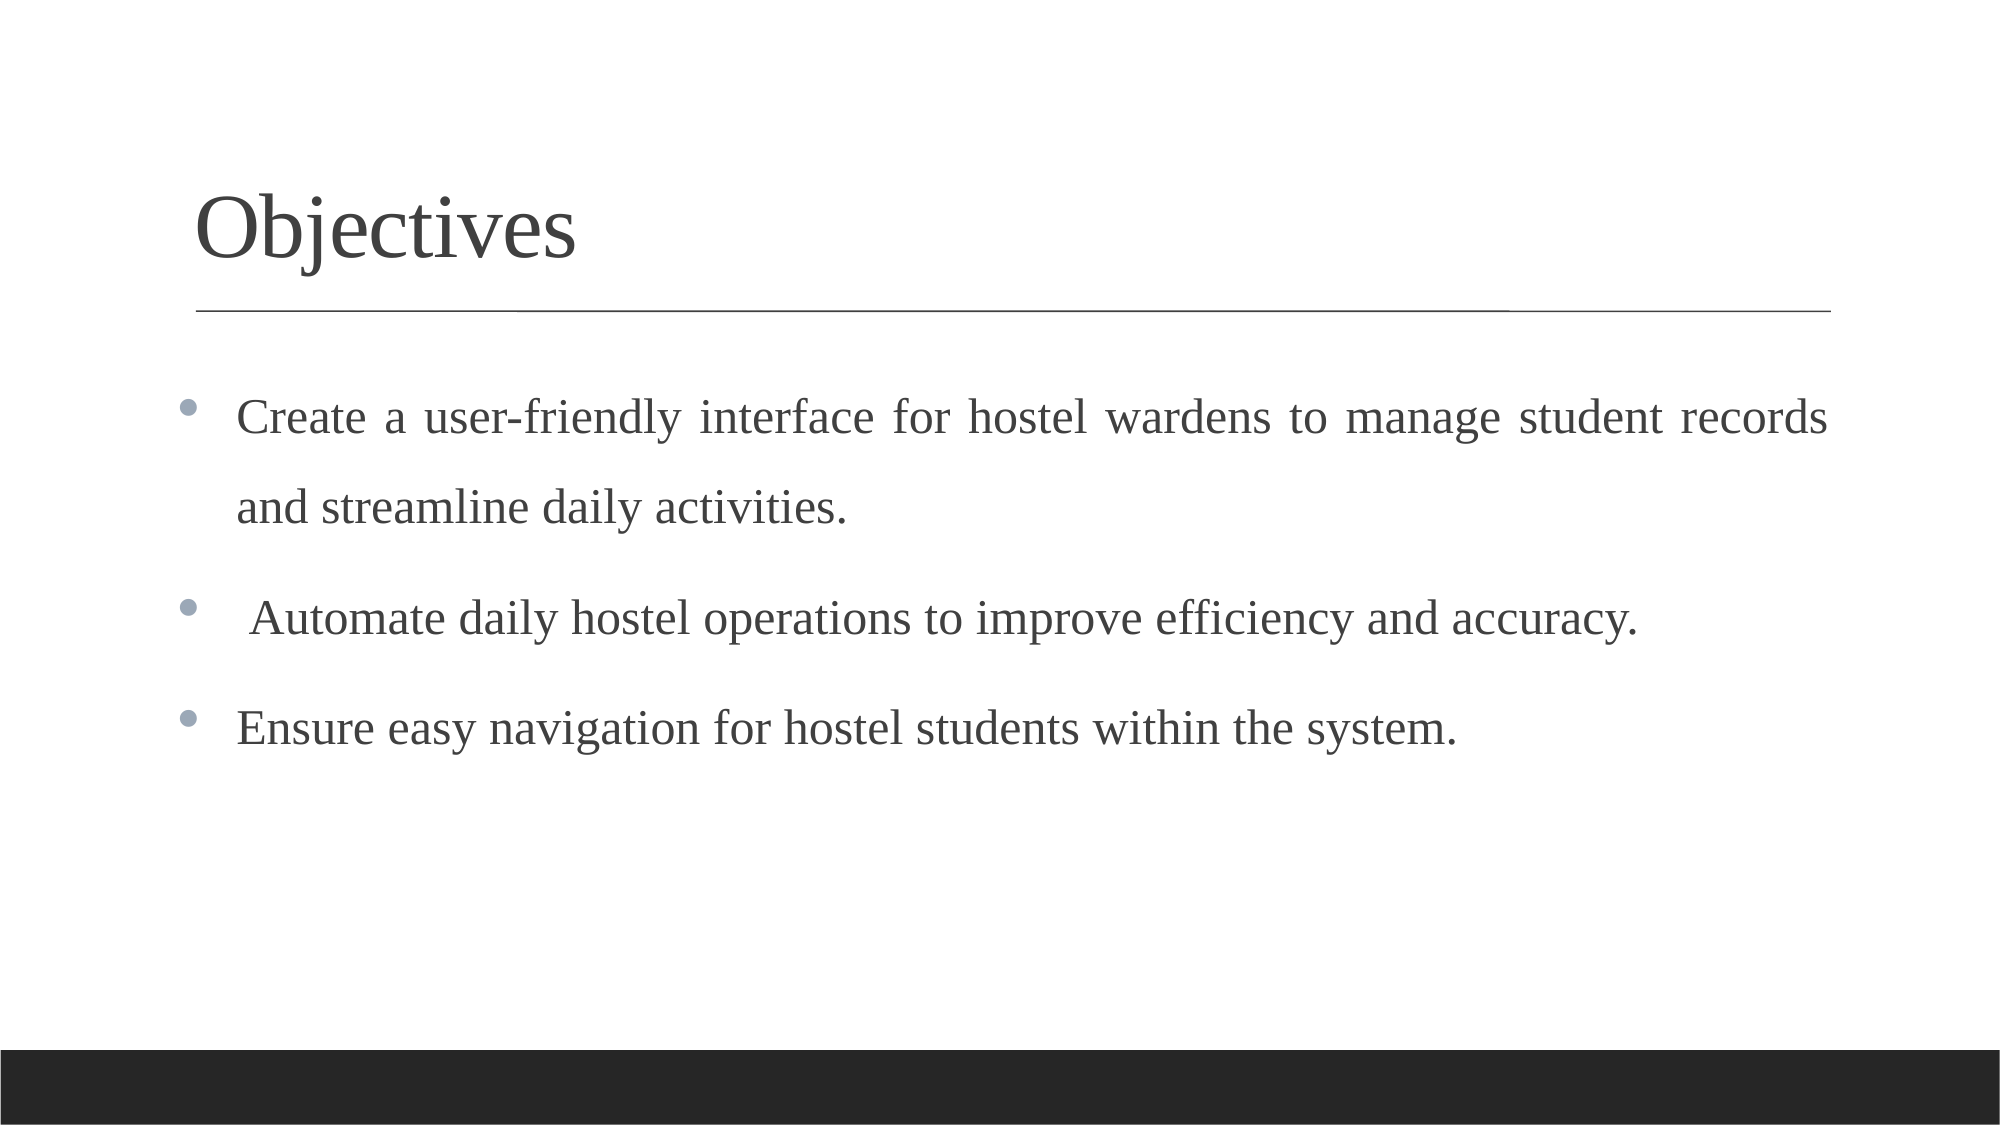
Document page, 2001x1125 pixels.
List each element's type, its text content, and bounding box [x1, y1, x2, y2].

list Create a user-friendly interface for hostel wardens to manage student records and streamline daily activities. Automate daily hostel operations to improve efficiency and accuracy. Ensure easy navigation for hostel students within the system. [180, 345, 1830, 963]
title Objectives [180, 47, 1830, 285]
